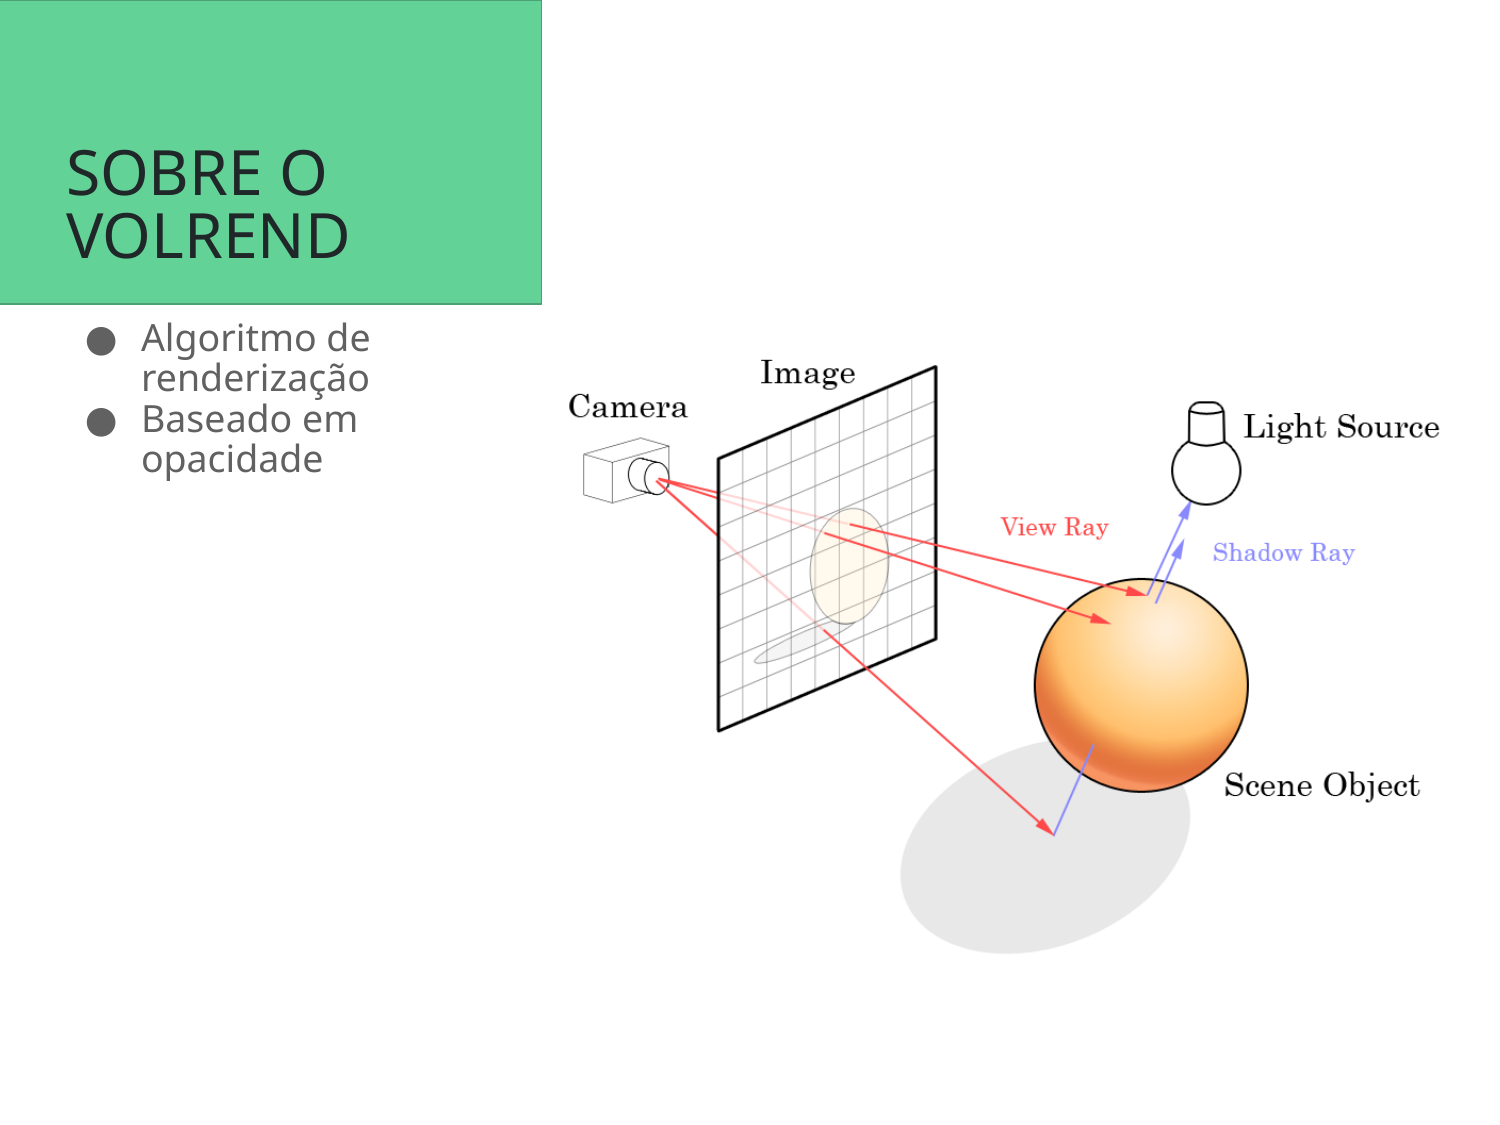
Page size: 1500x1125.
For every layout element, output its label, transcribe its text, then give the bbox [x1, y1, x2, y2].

title SOBRE O VOLREND [51, 121, 512, 287]
picture [548, 329, 1478, 978]
list Algoritmo de renderização Baseado em opacidade [51, 303, 549, 1000]
text_box [0, 0, 542, 304]
